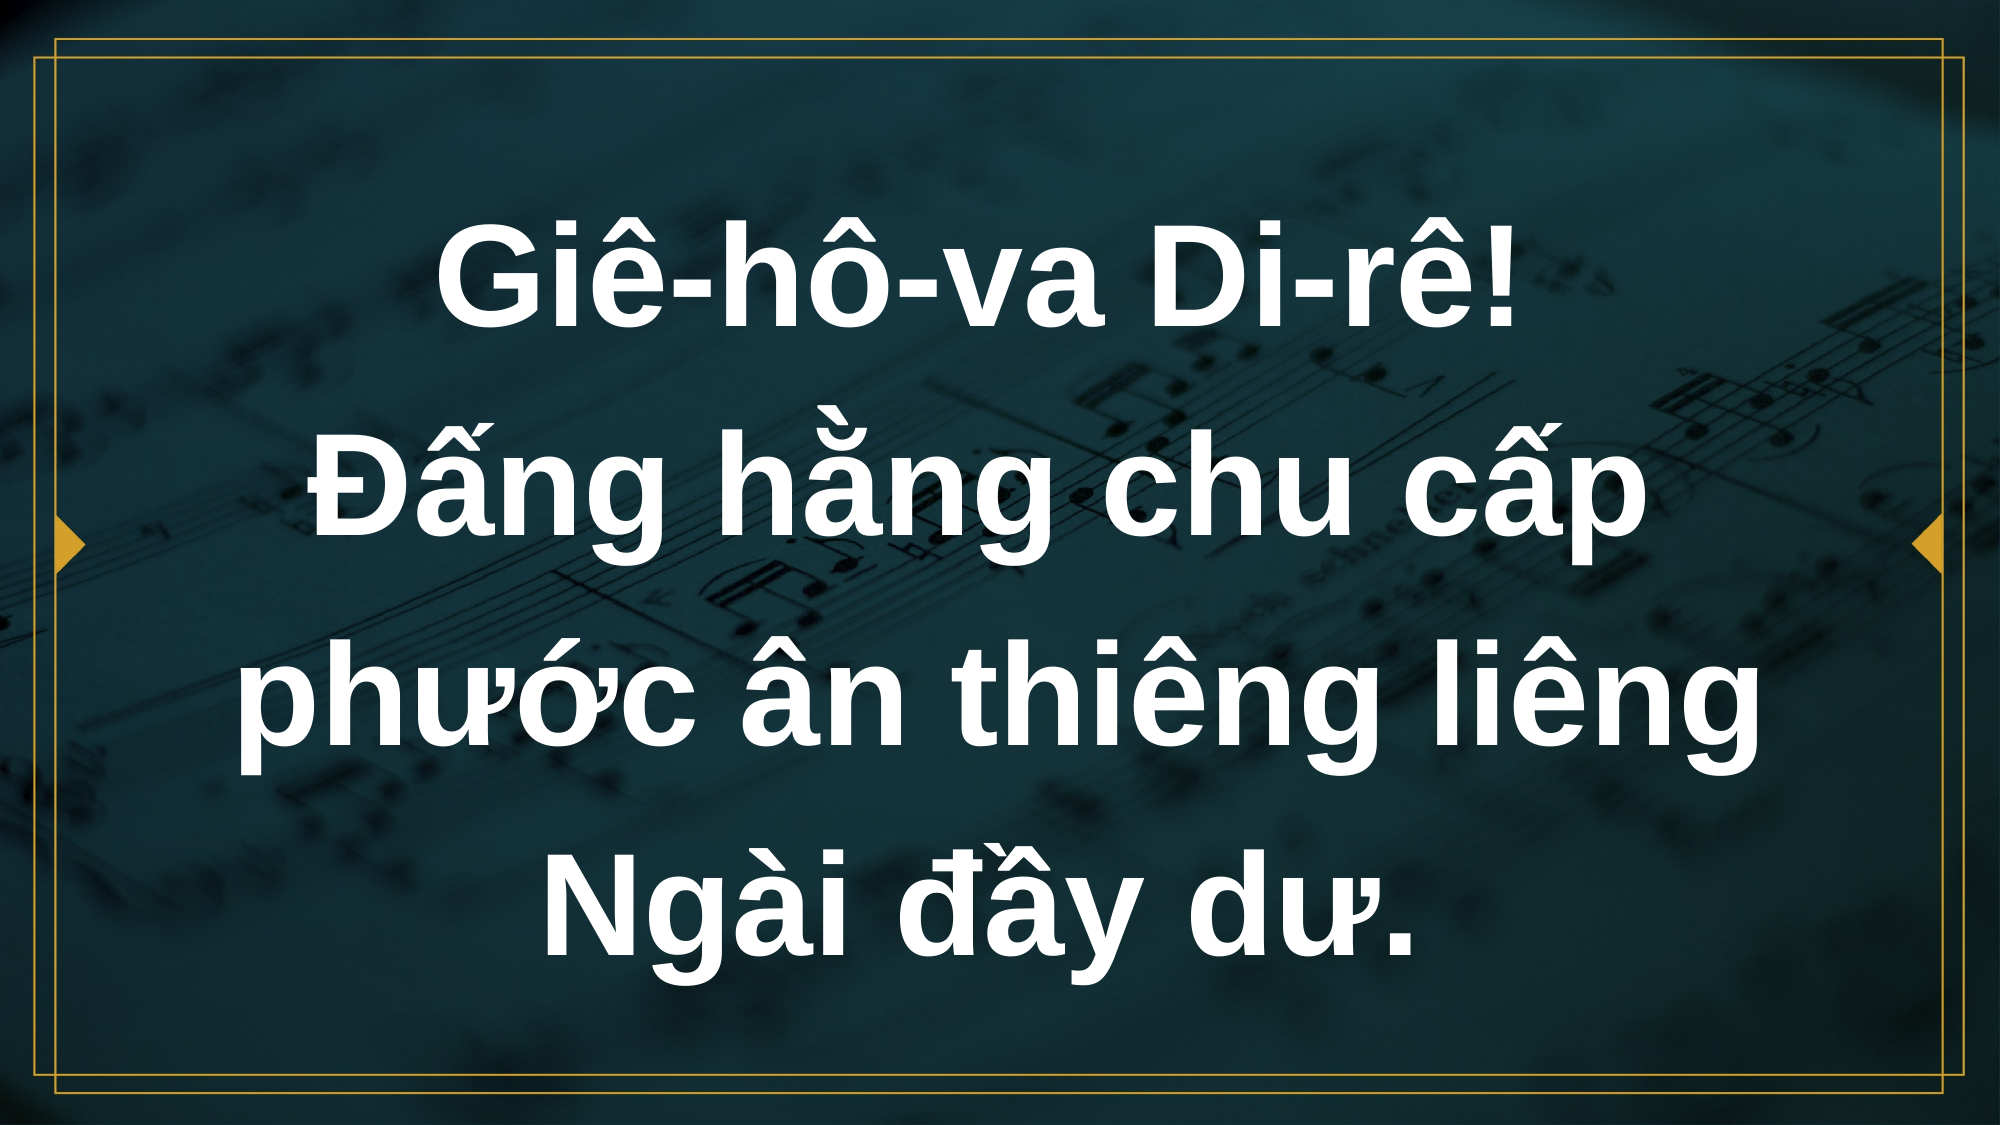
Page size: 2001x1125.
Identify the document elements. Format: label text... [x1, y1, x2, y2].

picture [0, 0, 2000, 1125]
title Giê-hô-va Di-rê! Đấng hằng chu cấp phước ân thiêng liêng Ngài đầy dư. [55, 53, 1945, 1077]
